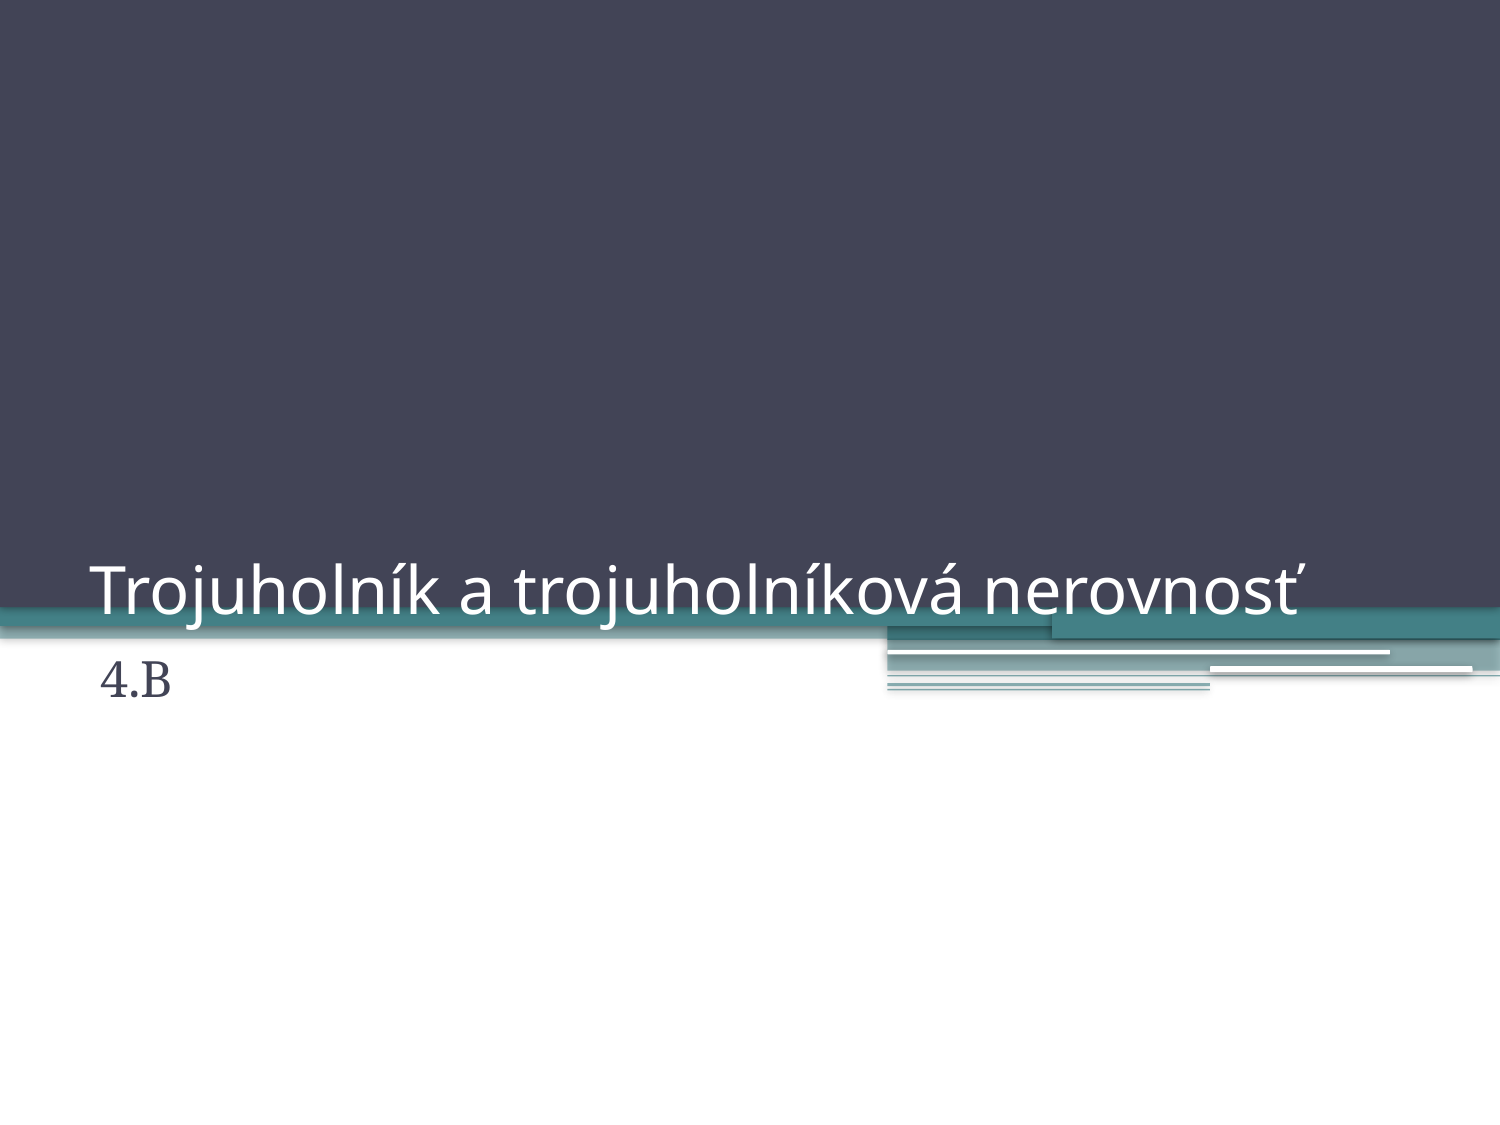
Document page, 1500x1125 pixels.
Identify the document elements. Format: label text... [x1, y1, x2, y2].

subtitle 4.B [75, 639, 888, 928]
title Trojuholník a trojuholníková nerovnosť [75, 394, 1463, 636]
